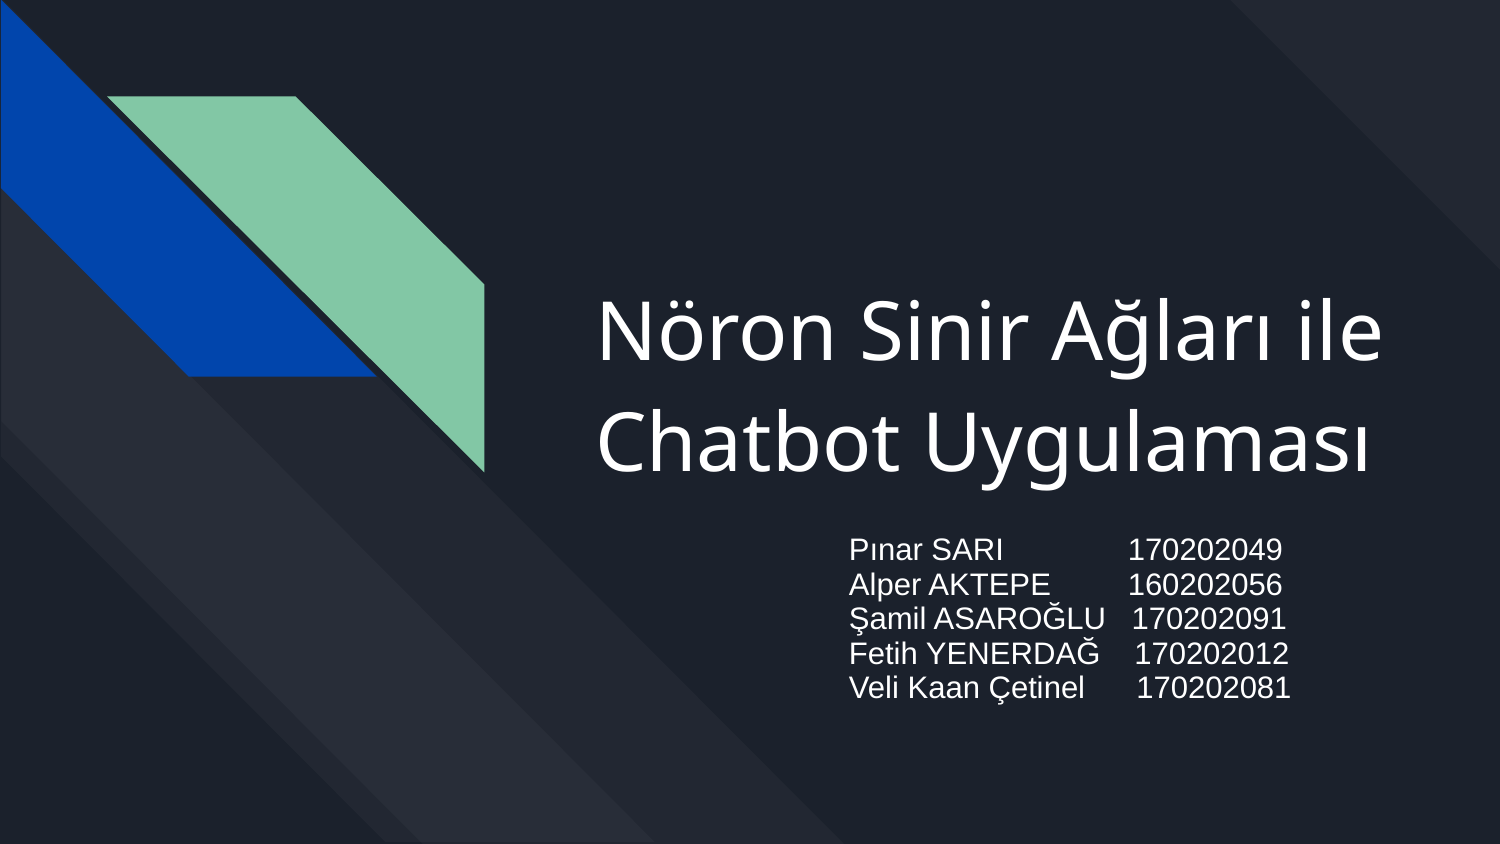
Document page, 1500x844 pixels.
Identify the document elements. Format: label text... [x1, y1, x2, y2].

subtitle Pınar SARI 170202049 Alper AKTEPE 160202056 Şamil ASAROĞLU 170202091 Fetih YENERDAĞ 170202012 Veli Kaan Çetinel 170202081 [833, 517, 1404, 777]
title Nöron Sinir Ağları ile Chatbot Uygulaması [580, 258, 1404, 518]
